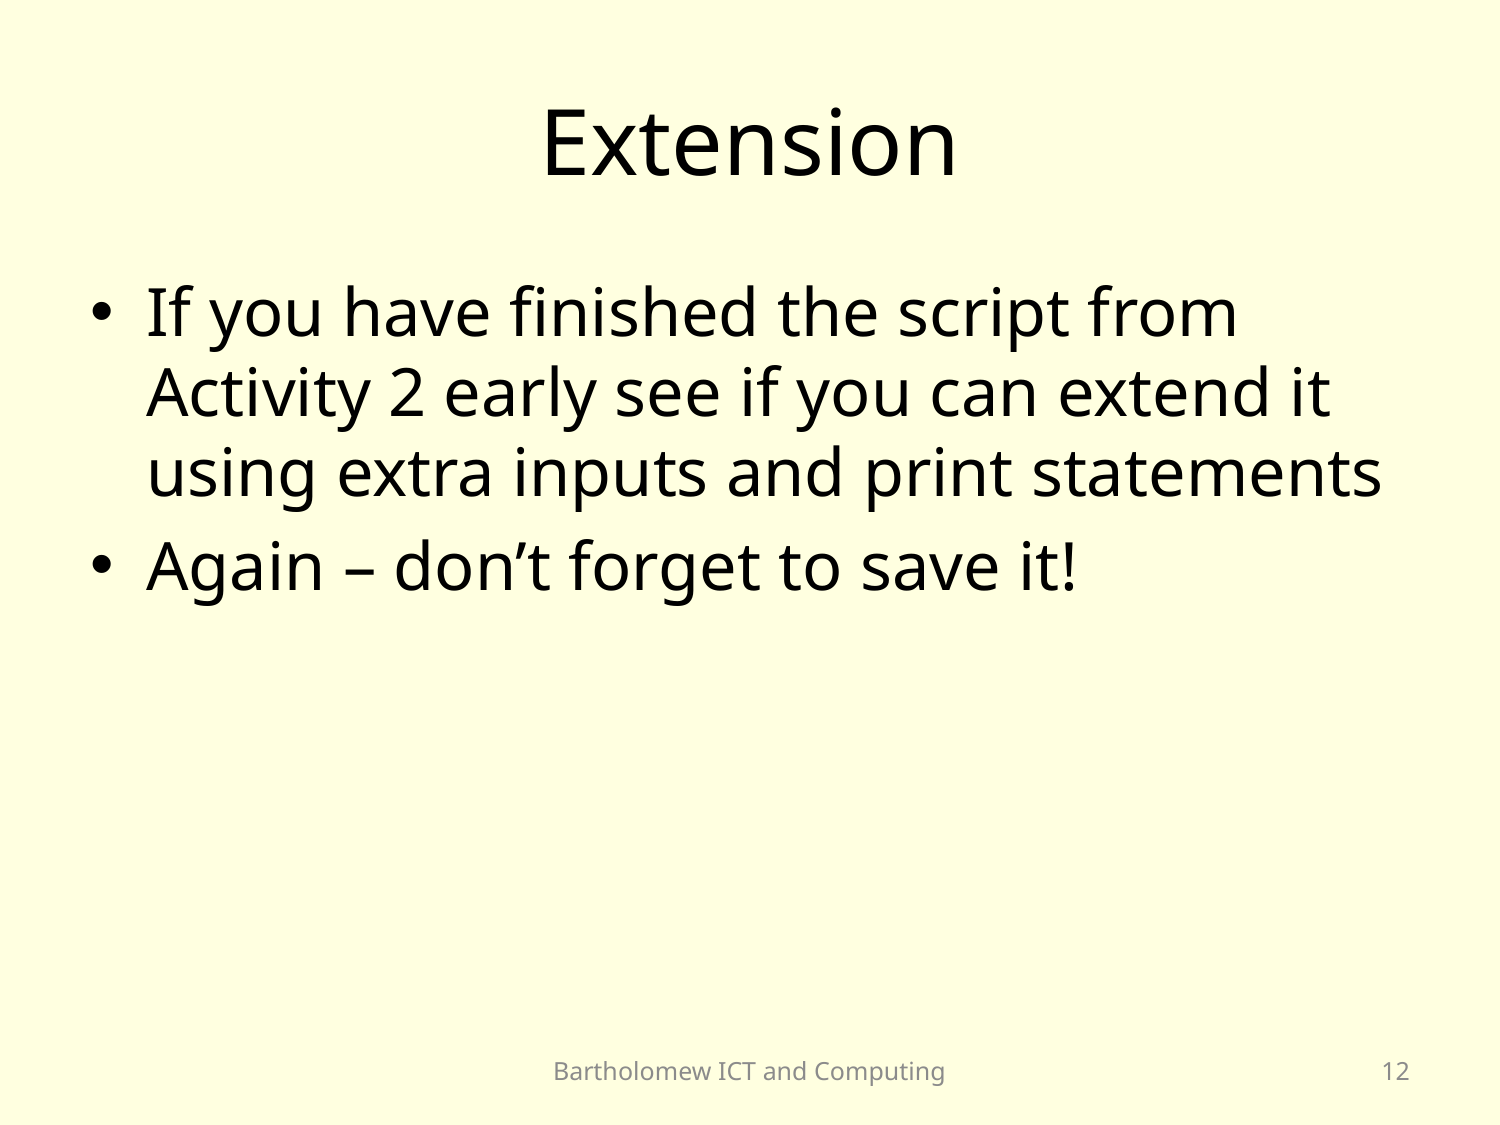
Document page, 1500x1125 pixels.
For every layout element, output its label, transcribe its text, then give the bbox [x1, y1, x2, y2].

slide_number 12 [1074, 1042, 1425, 1103]
list If you have finished the script from Activity 2 early see if you can extend it using extra inputs and print statements Again – don’t forget to save it! [75, 262, 1425, 1005]
title Extension [75, 45, 1425, 233]
footer Bartholomew ICT and Computing [512, 1042, 988, 1103]
